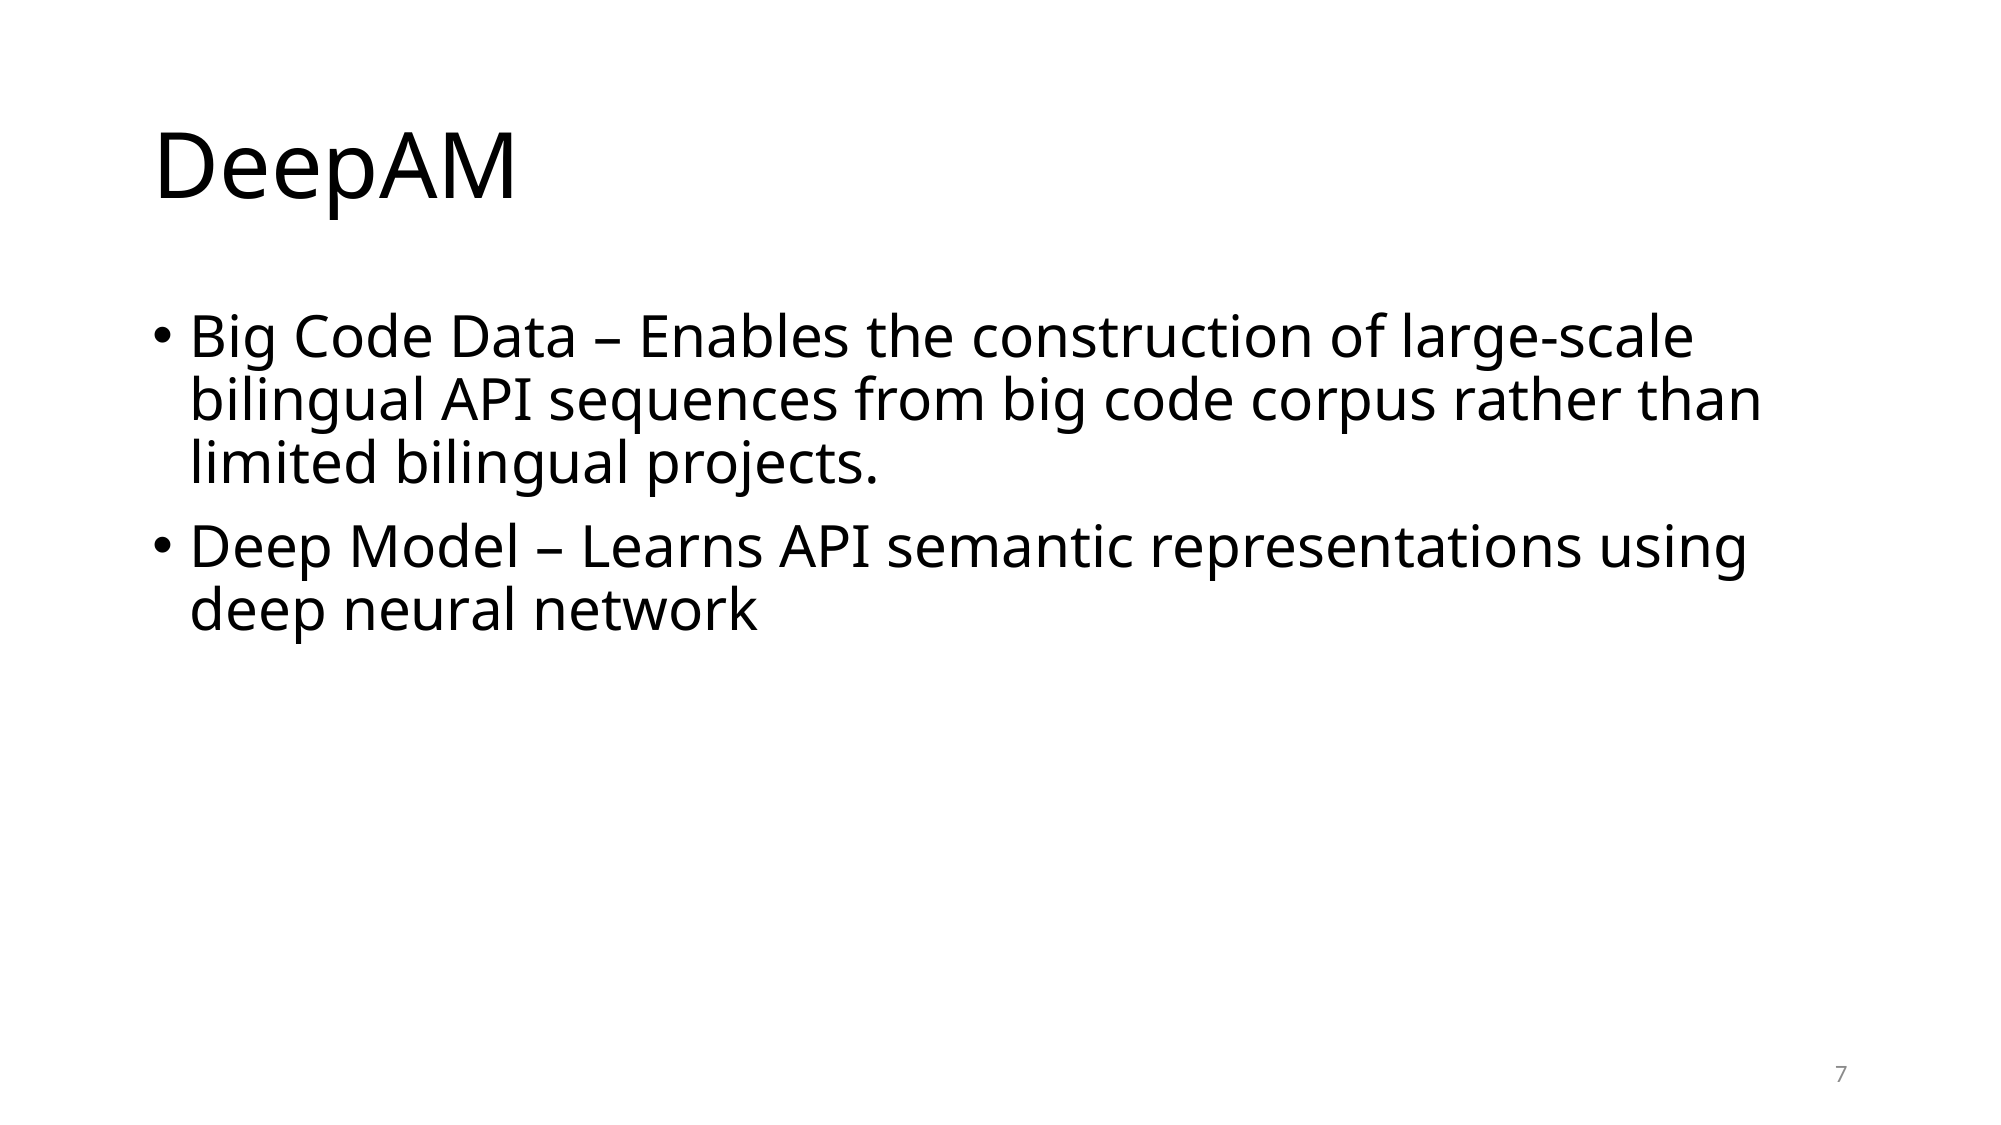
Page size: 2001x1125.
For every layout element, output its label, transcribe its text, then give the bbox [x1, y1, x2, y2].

list Big Code Data – Enables the construction of large-scale bilingual API sequences from big code corpus rather than limited bilingual projects. Deep Model – Learns API semantic representations using deep neural network [137, 299, 1863, 1014]
title DeepAM [137, 59, 1863, 278]
slide_number 7 [1412, 1042, 1863, 1103]
